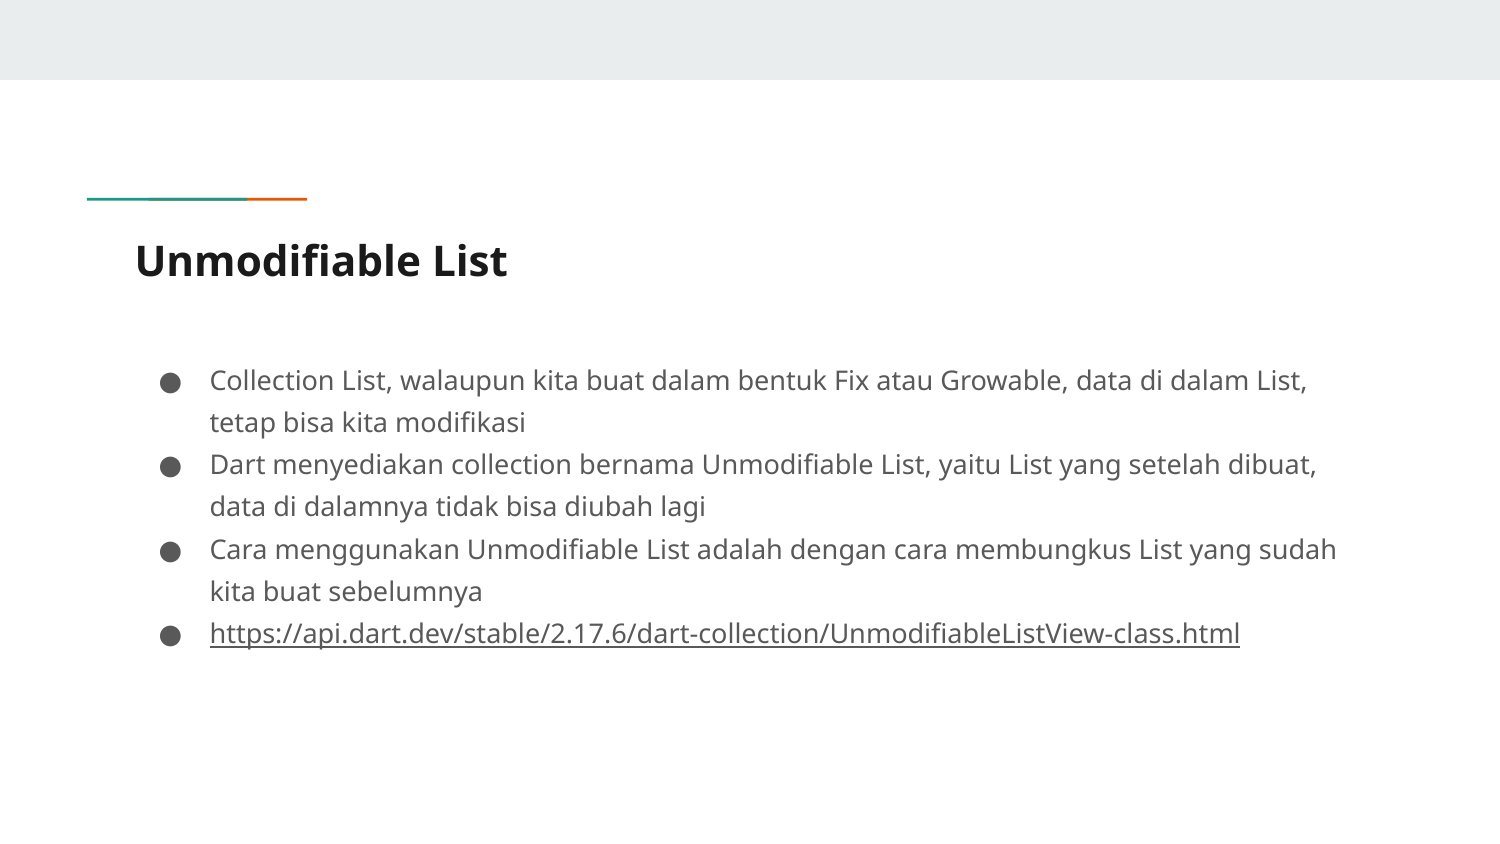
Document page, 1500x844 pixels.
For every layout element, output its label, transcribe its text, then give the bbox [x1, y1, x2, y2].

list Collection List, walaupun kita buat dalam bentuk Fix atau Growable, data di dalam List, tetap bisa kita modifikasi Dart menyediakan collection bernama Unmodifiable List, yaitu List yang setelah dibuat, data di dalamnya tidak bisa diubah lagi Cara menggunakan Unmodifiable List adalah dengan cara membungkus List yang sudah kita buat sebelumnya https://api.dart.dev/stable/2.17.6/dart-collection/UnmodifiableListView-class.html [119, 341, 1381, 712]
title Unmodifiable List [119, 216, 1381, 305]
